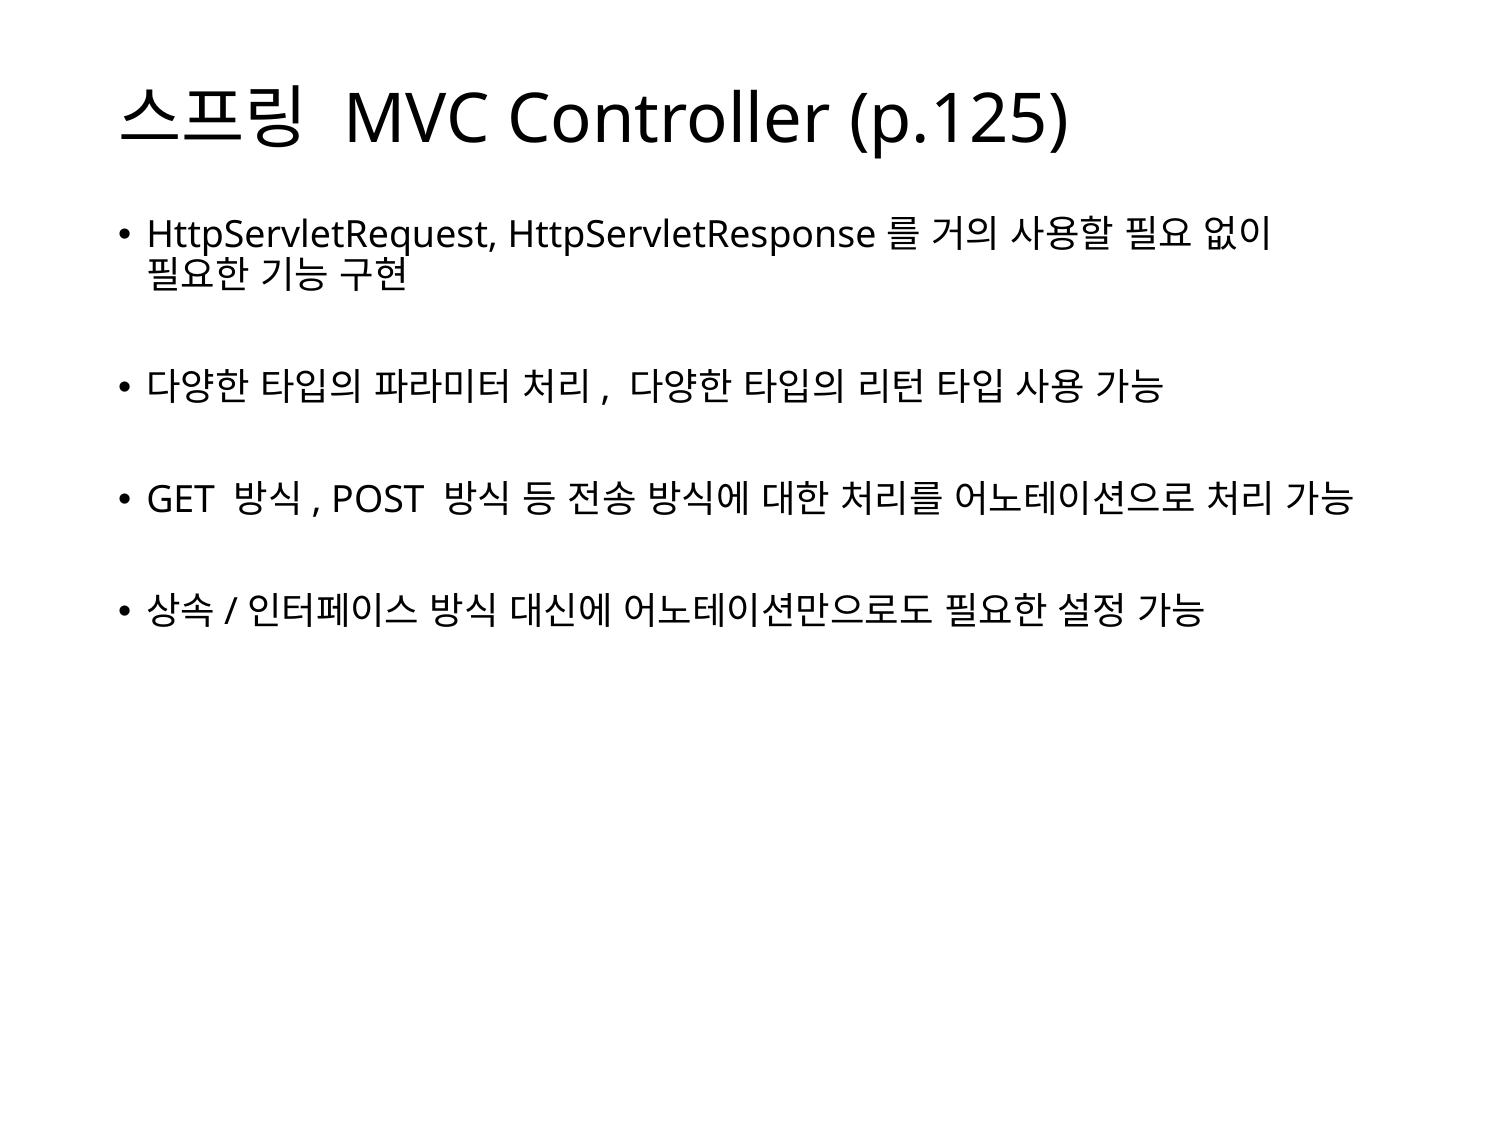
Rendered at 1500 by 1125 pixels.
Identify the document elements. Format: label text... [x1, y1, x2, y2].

title 스프링 MVC Controller (p.125) [103, 56, 1397, 184]
list HttpServletRequest, HttpServletResponse를 거의 사용할 필요 없이 필요한 기능 구현 다양한 타입의 파라미터 처리, 다양한 타입의 리턴 타입 사용 가능 GET 방식, POST 방식 등 전송 방식에 대한 처리를 어노테이션으로 처리 가능 상속/인터페이스 방식 대신에 어노테이션만으로도 필요한 설정 가능 [103, 208, 1397, 1014]
